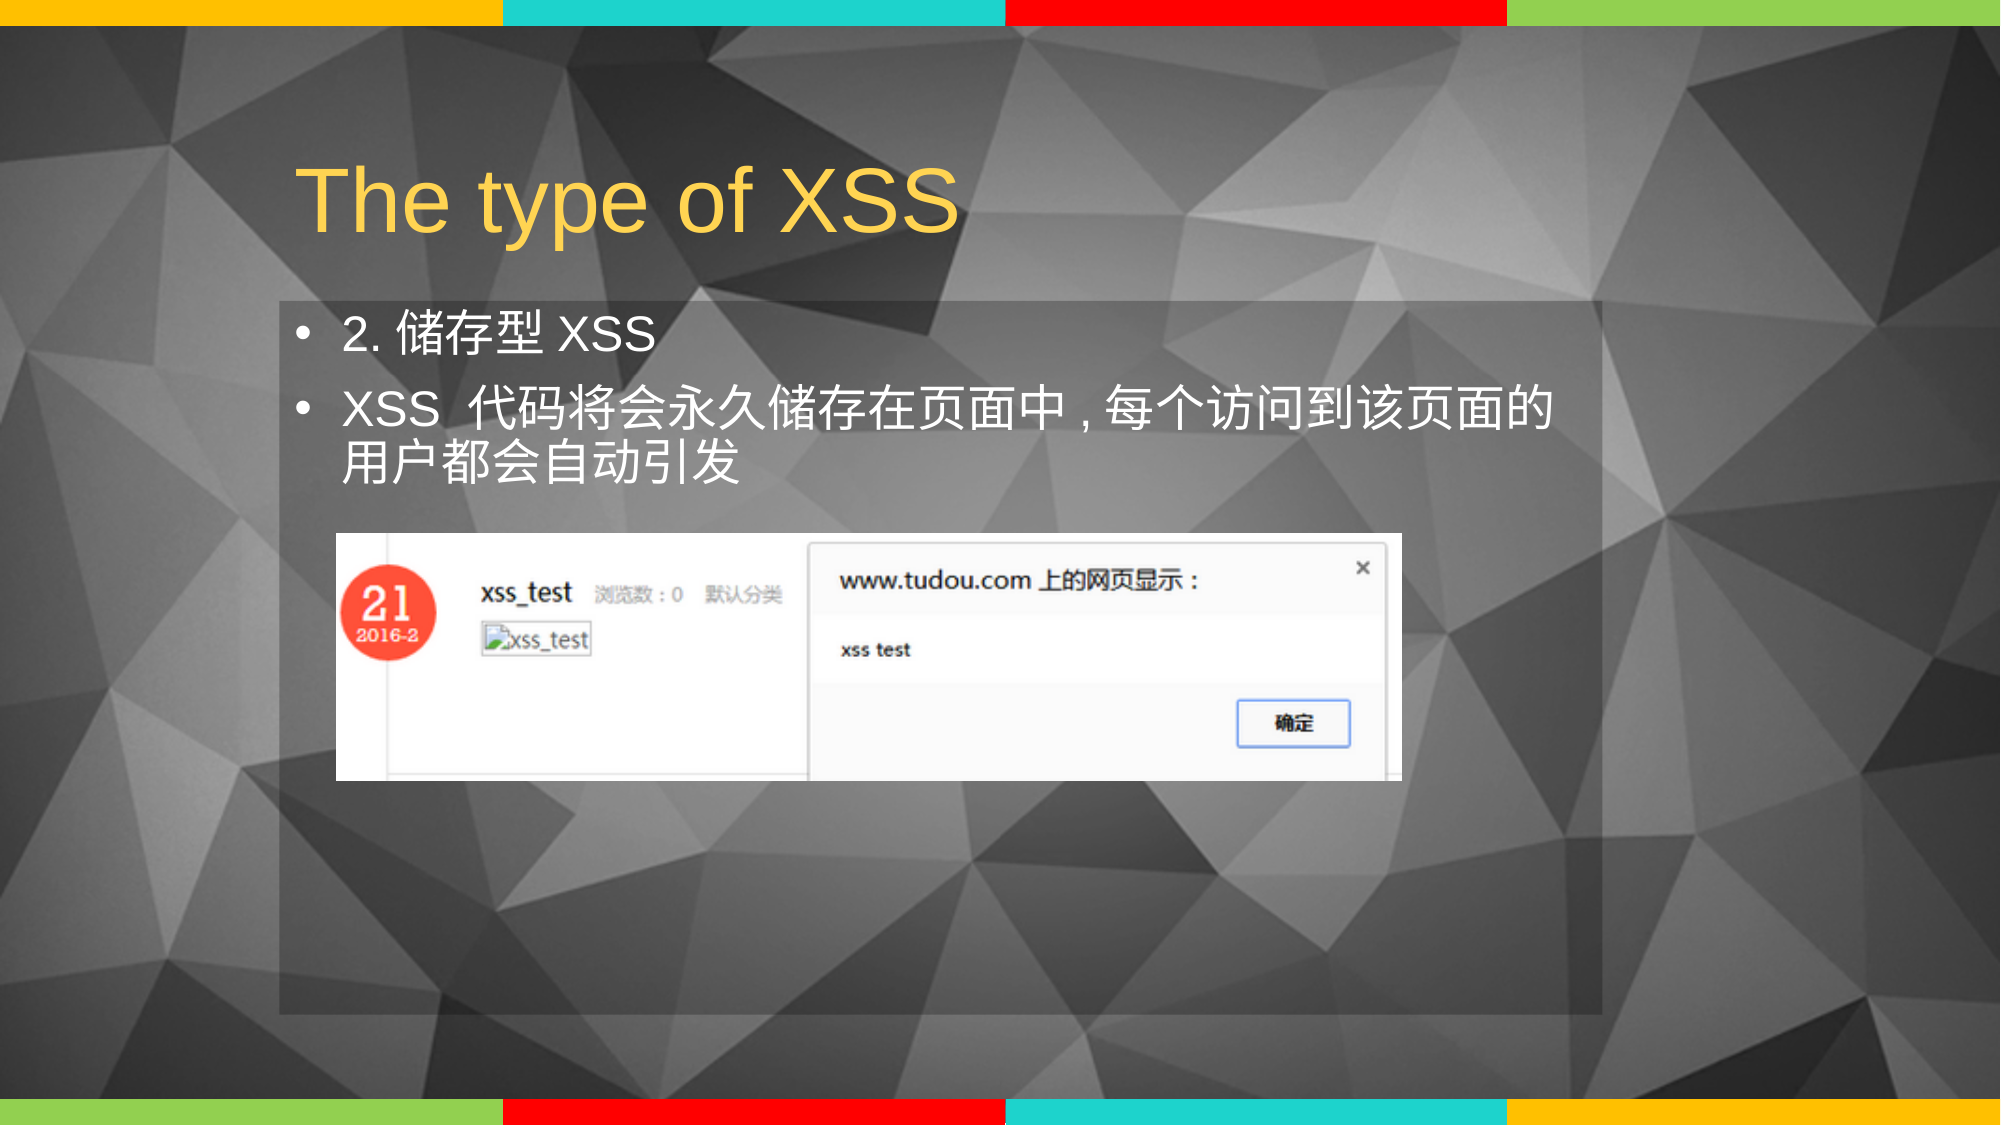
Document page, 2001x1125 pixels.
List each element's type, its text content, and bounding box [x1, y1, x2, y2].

picture [0, 0, 2001, 1125]
list 2.储存型XSS XSS 代码将会永久储存在页面中,每个访问到该页面的用户都会自动引发 [279, 300, 1603, 1015]
title The type of XSS [279, 126, 1603, 279]
